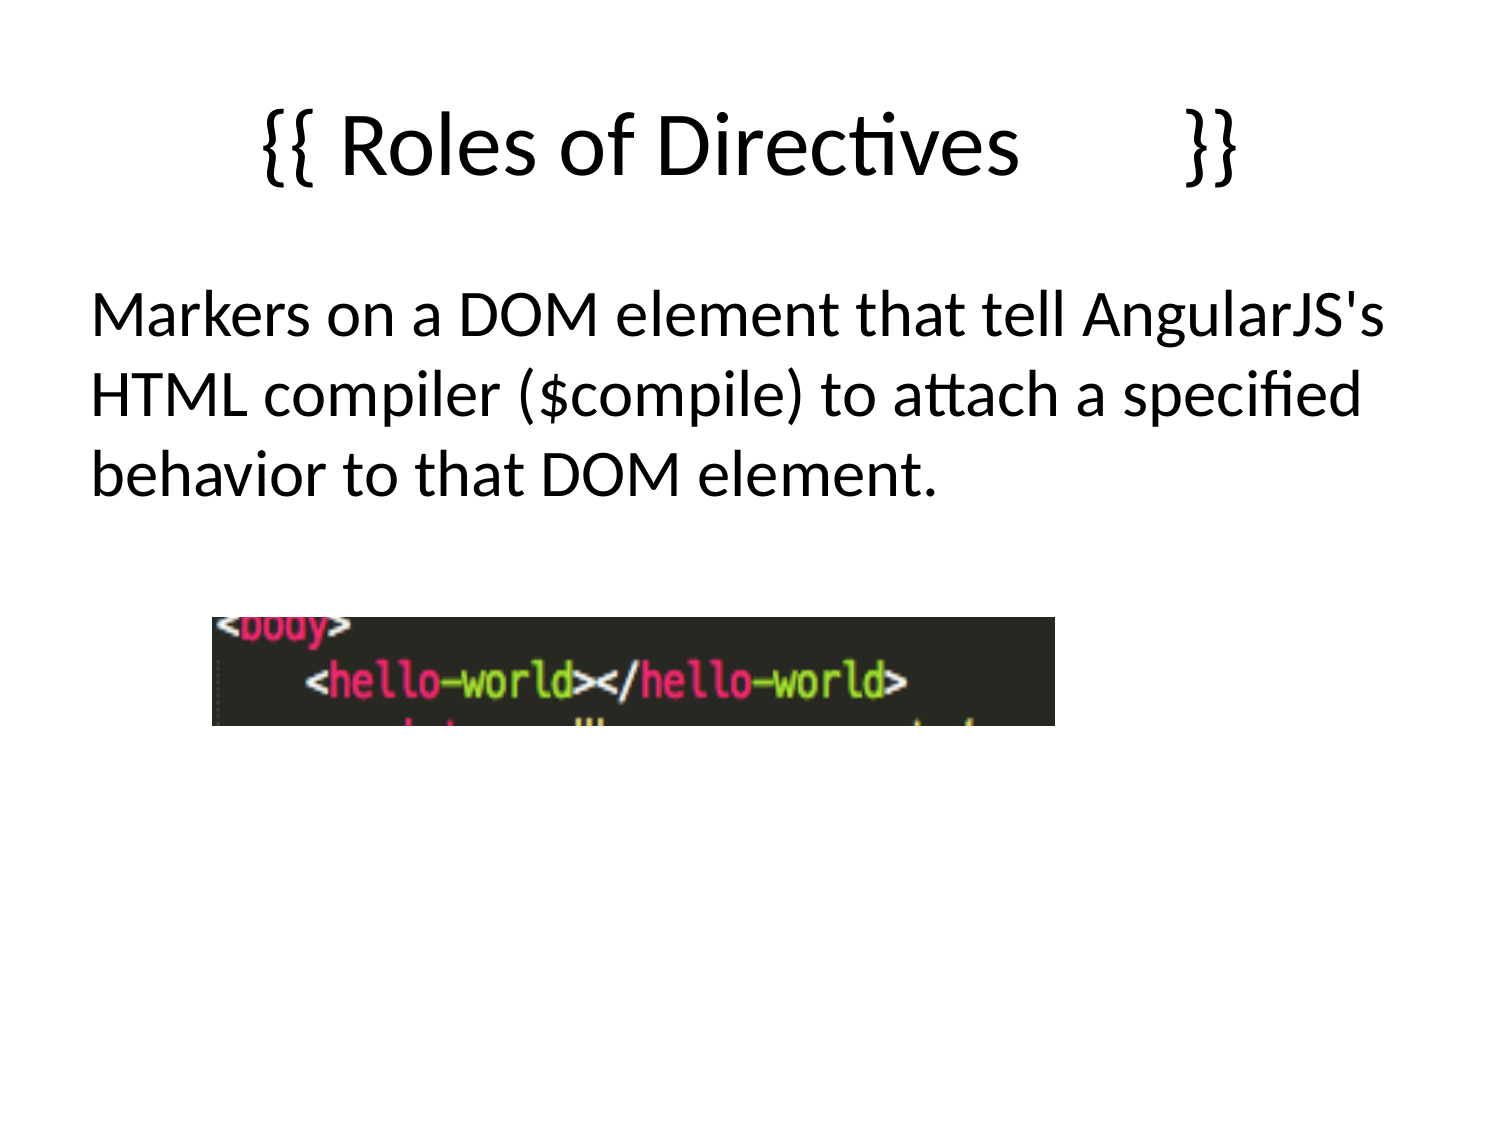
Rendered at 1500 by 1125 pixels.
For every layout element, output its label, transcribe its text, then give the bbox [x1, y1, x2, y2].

list Markers on a DOM element that tell AngularJS's HTML compiler ($compile) to attach a specified behavior to that DOM element. [75, 262, 1425, 1005]
title {{ Roles of Directives }} [75, 45, 1425, 233]
picture [212, 617, 1055, 727]
